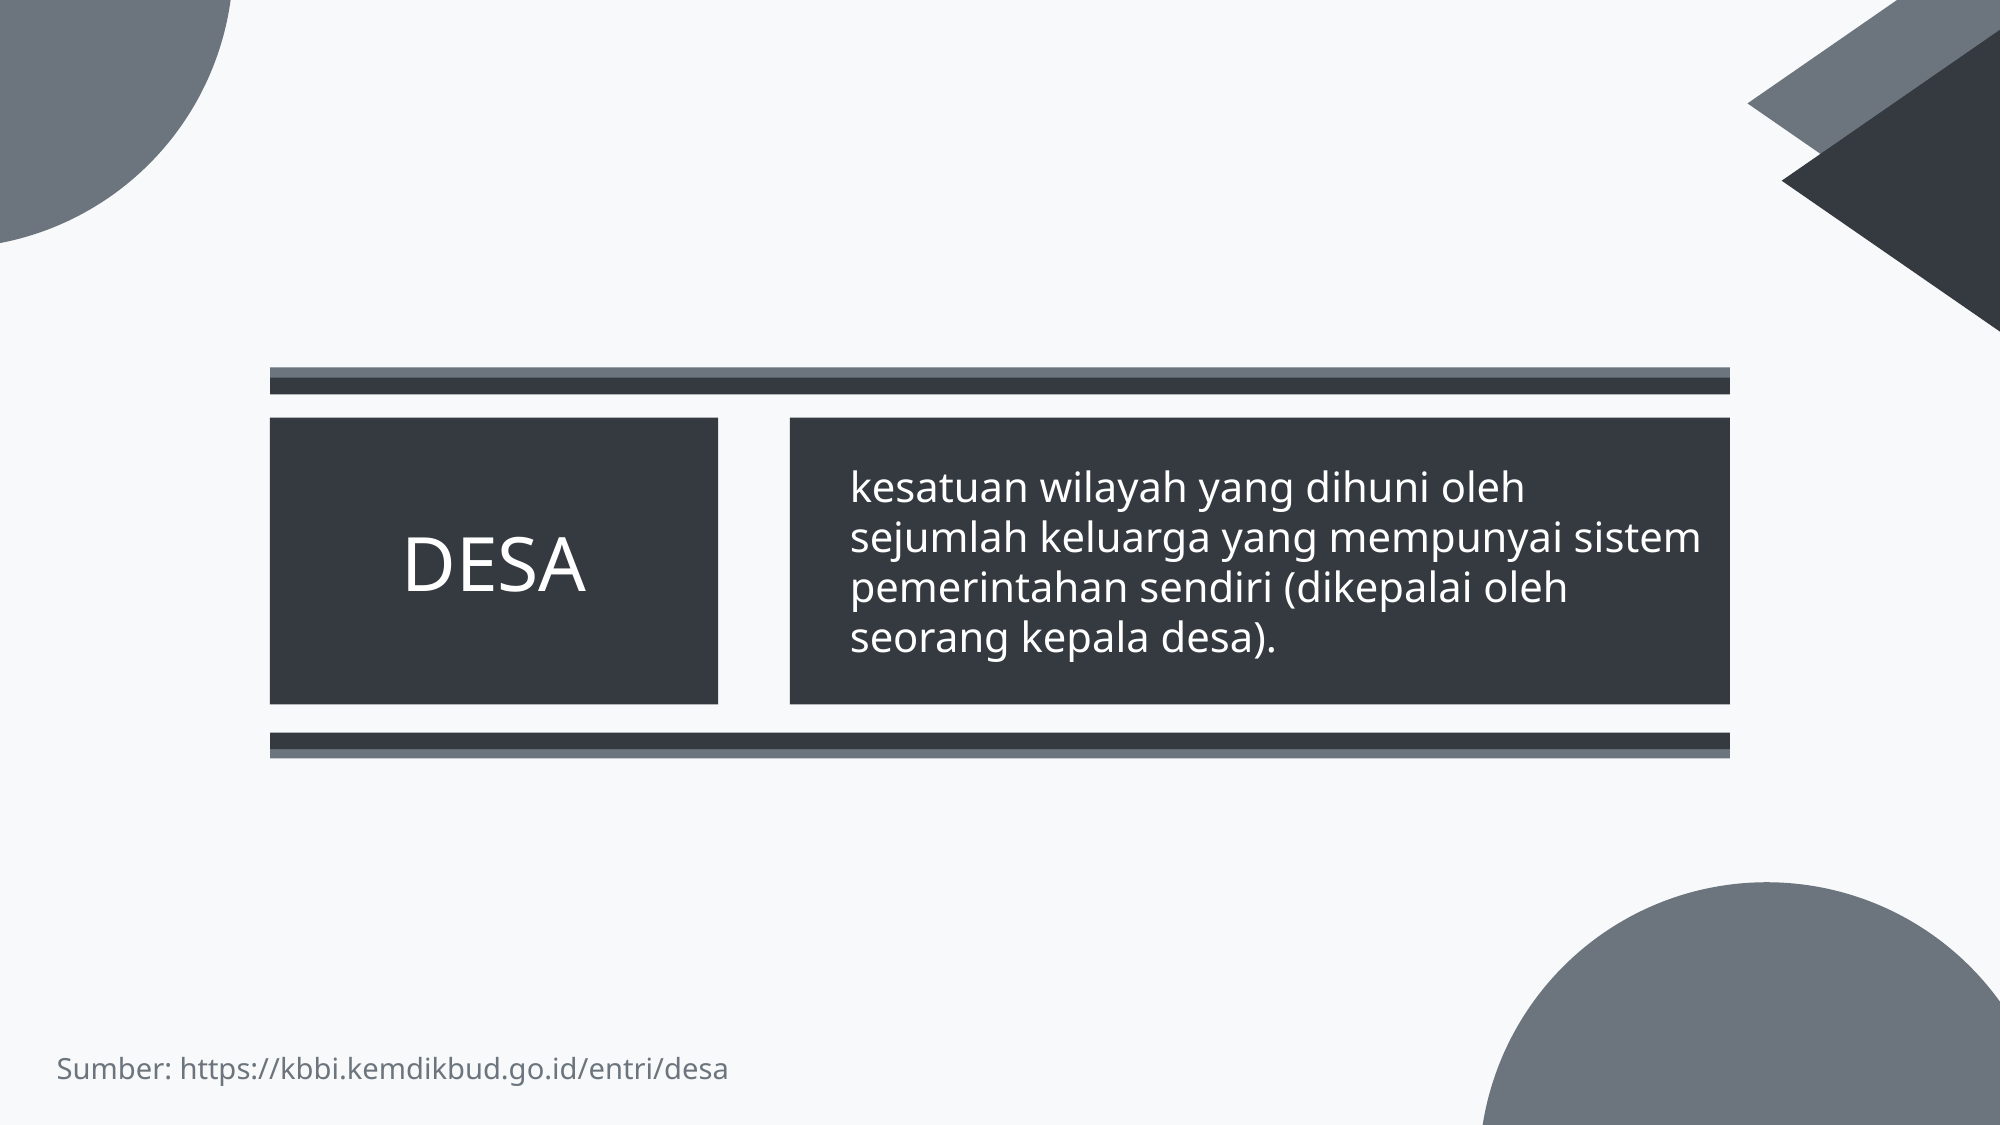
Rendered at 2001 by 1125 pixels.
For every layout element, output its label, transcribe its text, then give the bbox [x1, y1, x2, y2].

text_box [269, 367, 1730, 759]
text_box Sumber: https://kbbi.kemdikbud.go.id/entri/desa [41, 1042, 892, 1093]
text_box [1779, 28, 2000, 333]
text_box [0, 0, 232, 245]
text_box [1745, 0, 2000, 154]
text_box [1481, 881, 2000, 1125]
